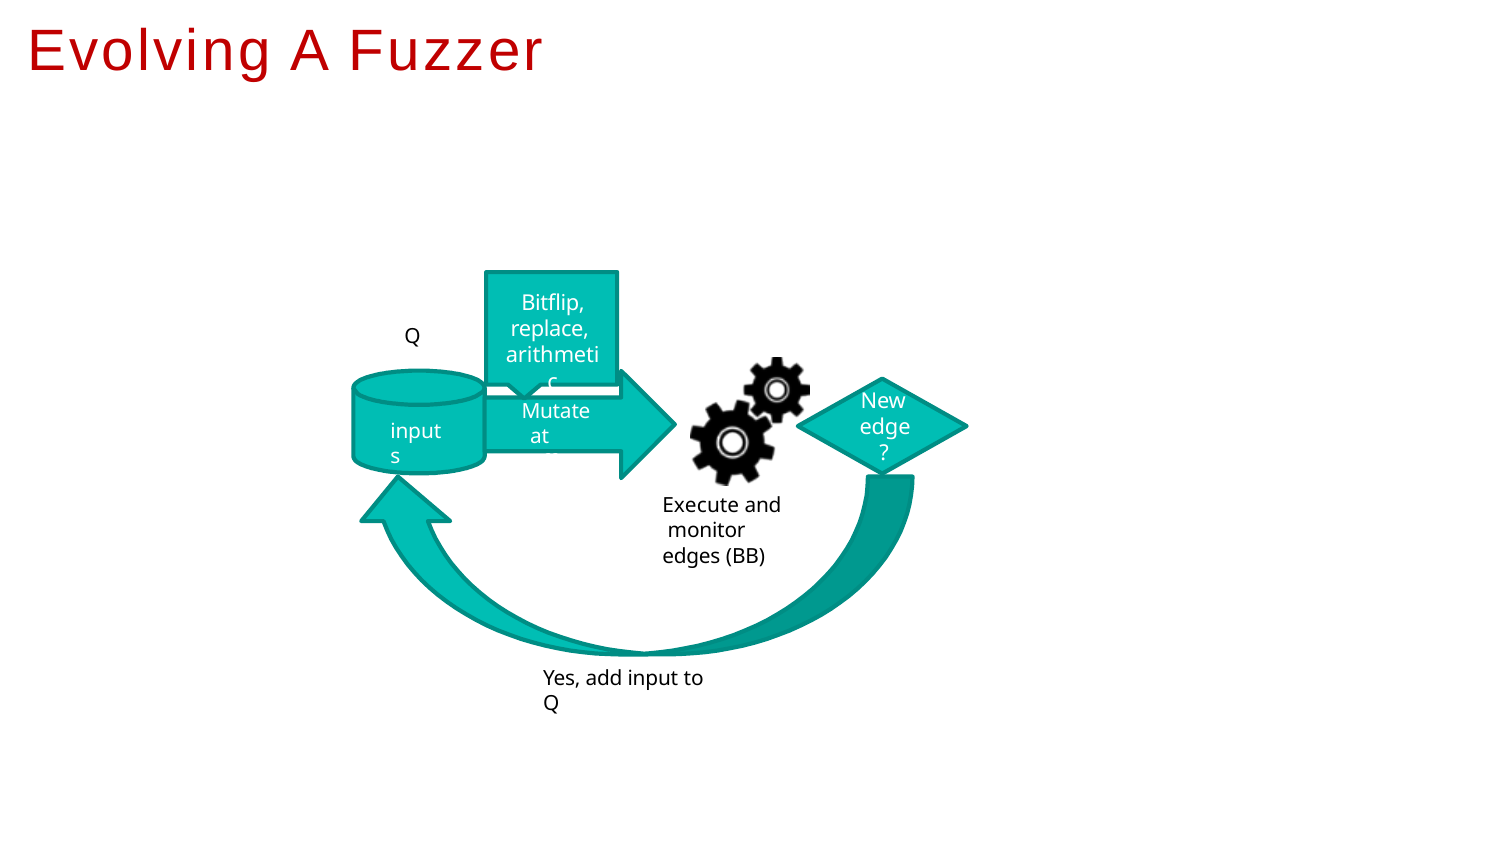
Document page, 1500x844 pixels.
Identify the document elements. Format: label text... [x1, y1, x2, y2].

text_box Yes, add input to Q [541, 665, 721, 715]
text_box Evolving A Fuzzer [24, 10, 1378, 83]
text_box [350, 368, 478, 475]
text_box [483, 269, 810, 472]
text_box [795, 376, 969, 476]
text_box Q [402, 320, 423, 348]
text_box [353, 474, 915, 657]
